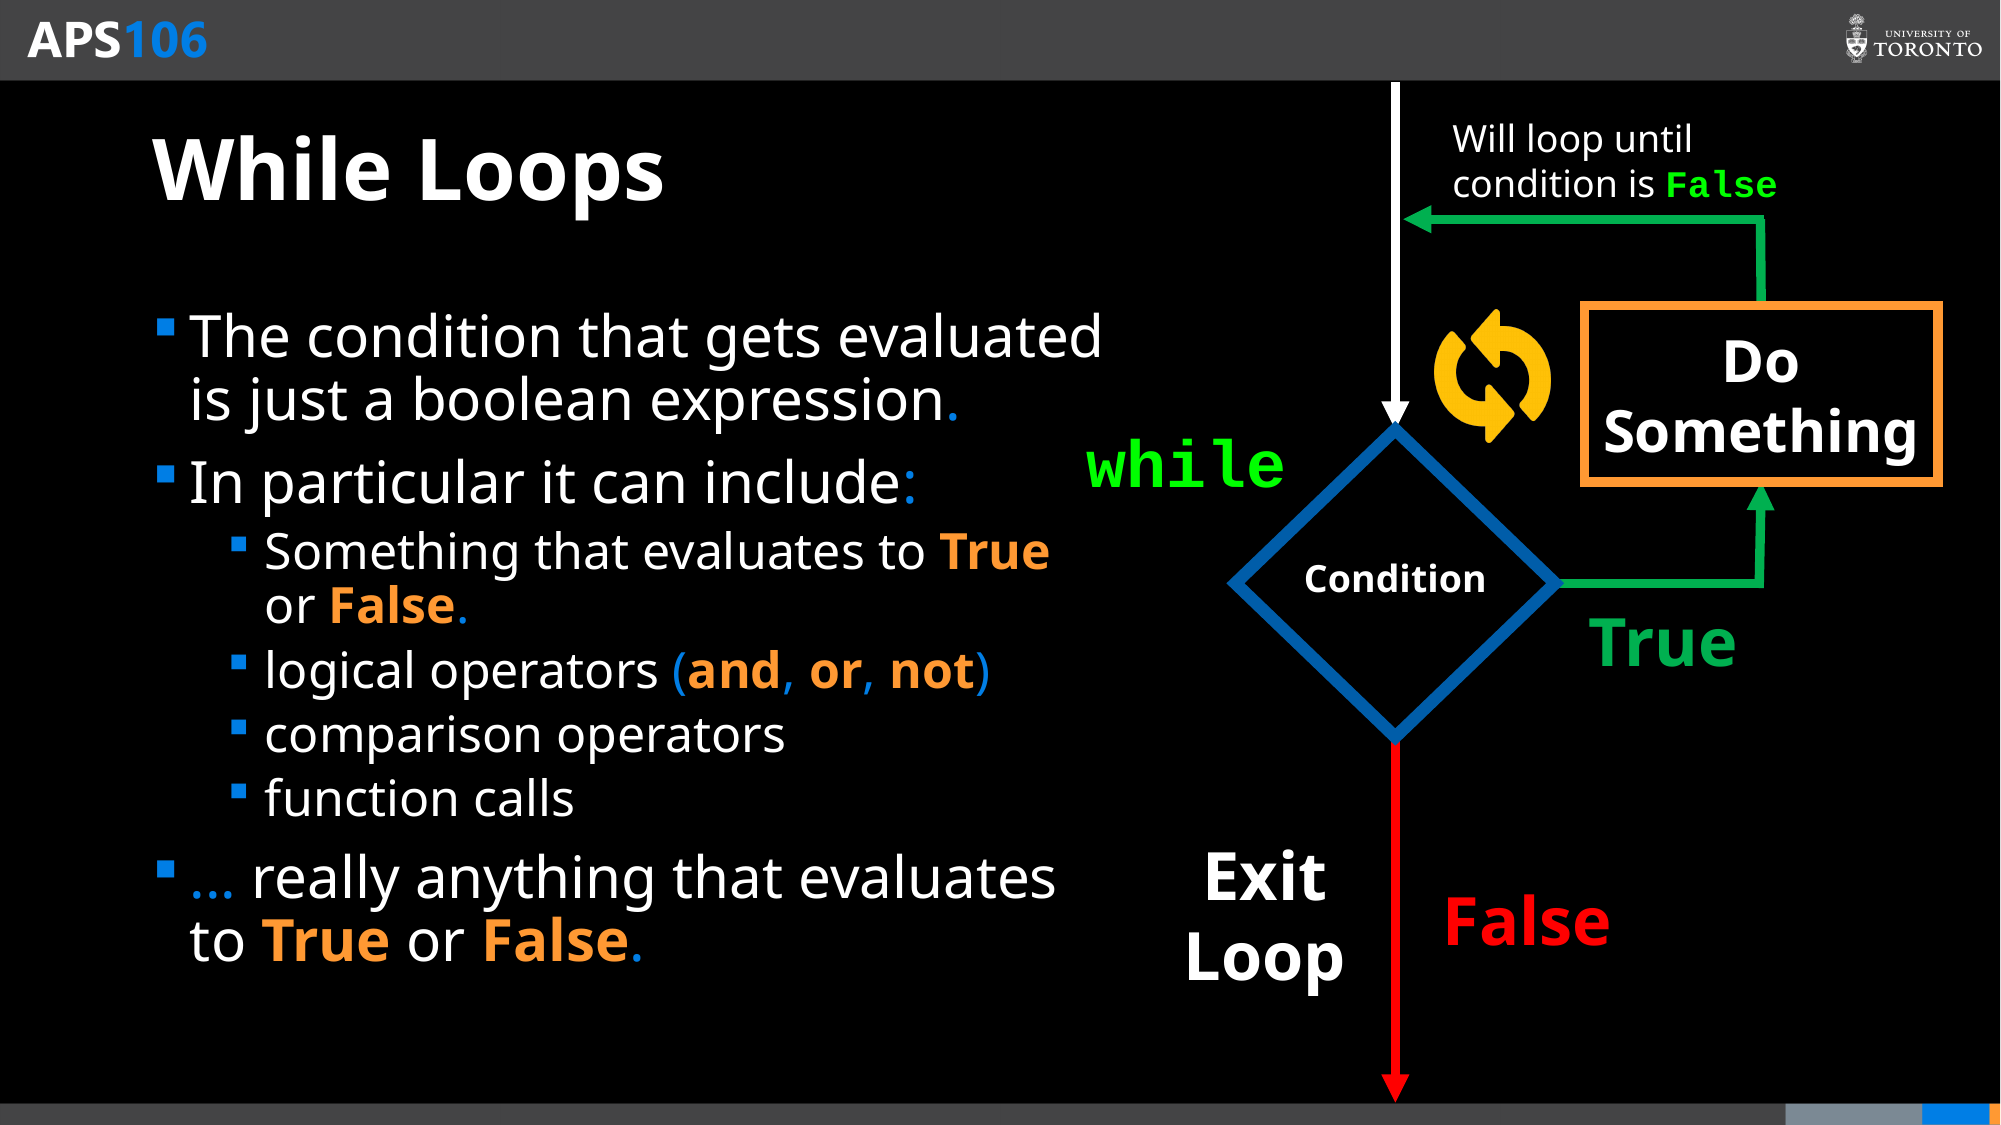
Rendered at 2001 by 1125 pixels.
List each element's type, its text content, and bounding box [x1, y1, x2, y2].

title While Loops [137, 119, 1391, 227]
text_box Exit Loop [1168, 826, 1361, 1001]
text_box False [1427, 871, 1628, 967]
text_box [1233, 428, 1557, 739]
text_box while [1072, 413, 1302, 509]
text_box Will loop until condition is False [1437, 108, 1798, 213]
text_box True [1574, 592, 1753, 688]
text_box Do Something [1583, 304, 1939, 483]
list The condition that gets evaluated is just a boolean expression. In particular it can include: Something that evaluates to True or False. logical operators (and, or, not) comparison operators function calls ... really anything that evaluates to True or False. [137, 299, 1129, 1093]
picture [0, 0, 2001, 1125]
title While Loops [1400, 119, 1863, 227]
